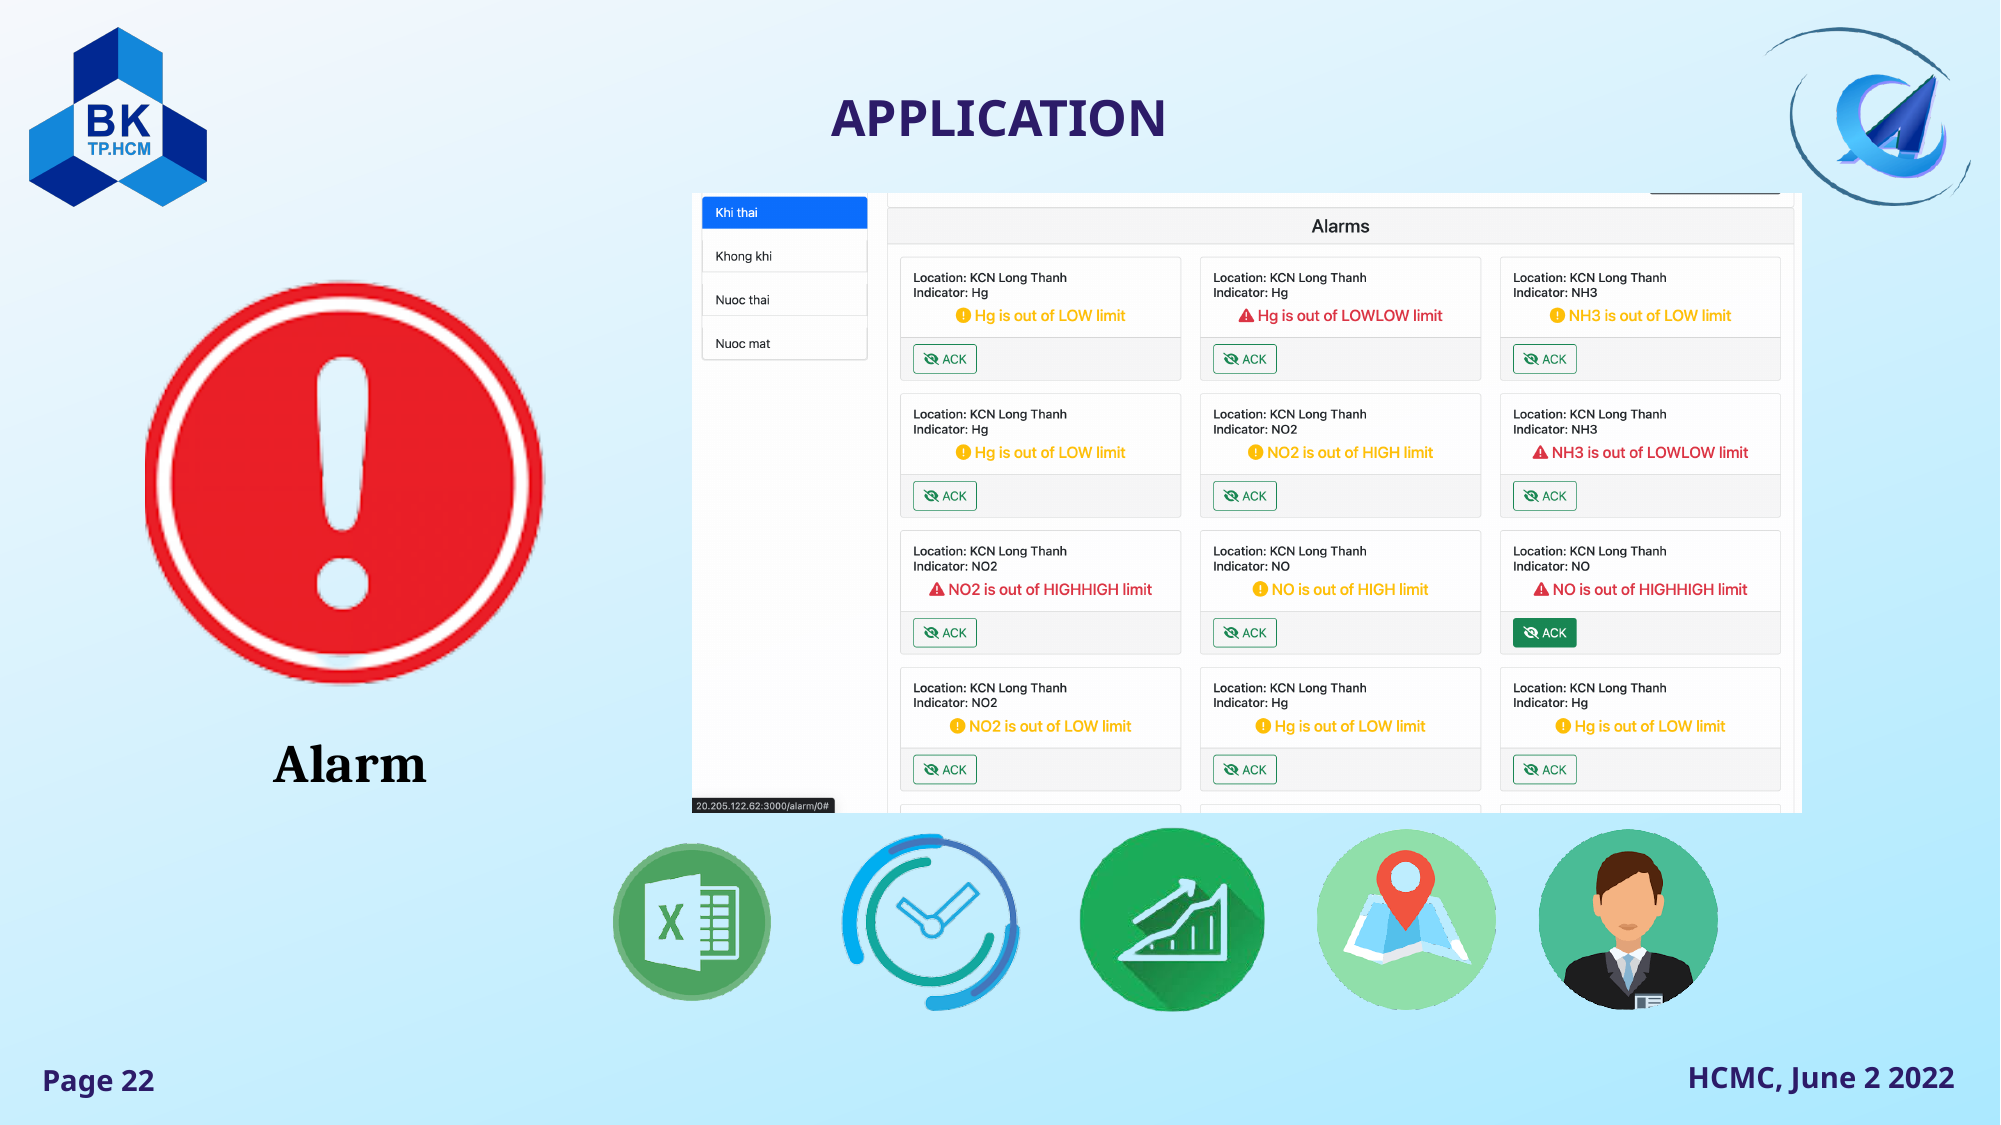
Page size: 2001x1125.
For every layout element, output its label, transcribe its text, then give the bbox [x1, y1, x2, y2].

picture [1069, 817, 1275, 1022]
picture [1537, 829, 1718, 1010]
picture [823, 832, 1028, 1012]
picture [1316, 829, 1496, 1010]
picture [692, 27, 1971, 813]
picture [29, 27, 207, 207]
text_box Page 22 [27, 1054, 325, 1105]
text_box Alarm [258, 720, 443, 801]
picture [145, 275, 562, 692]
text_box HCMC, June 2 2022 [1672, 1052, 1971, 1102]
text_box APPLICATION [596, 79, 1404, 154]
picture [601, 832, 782, 1013]
